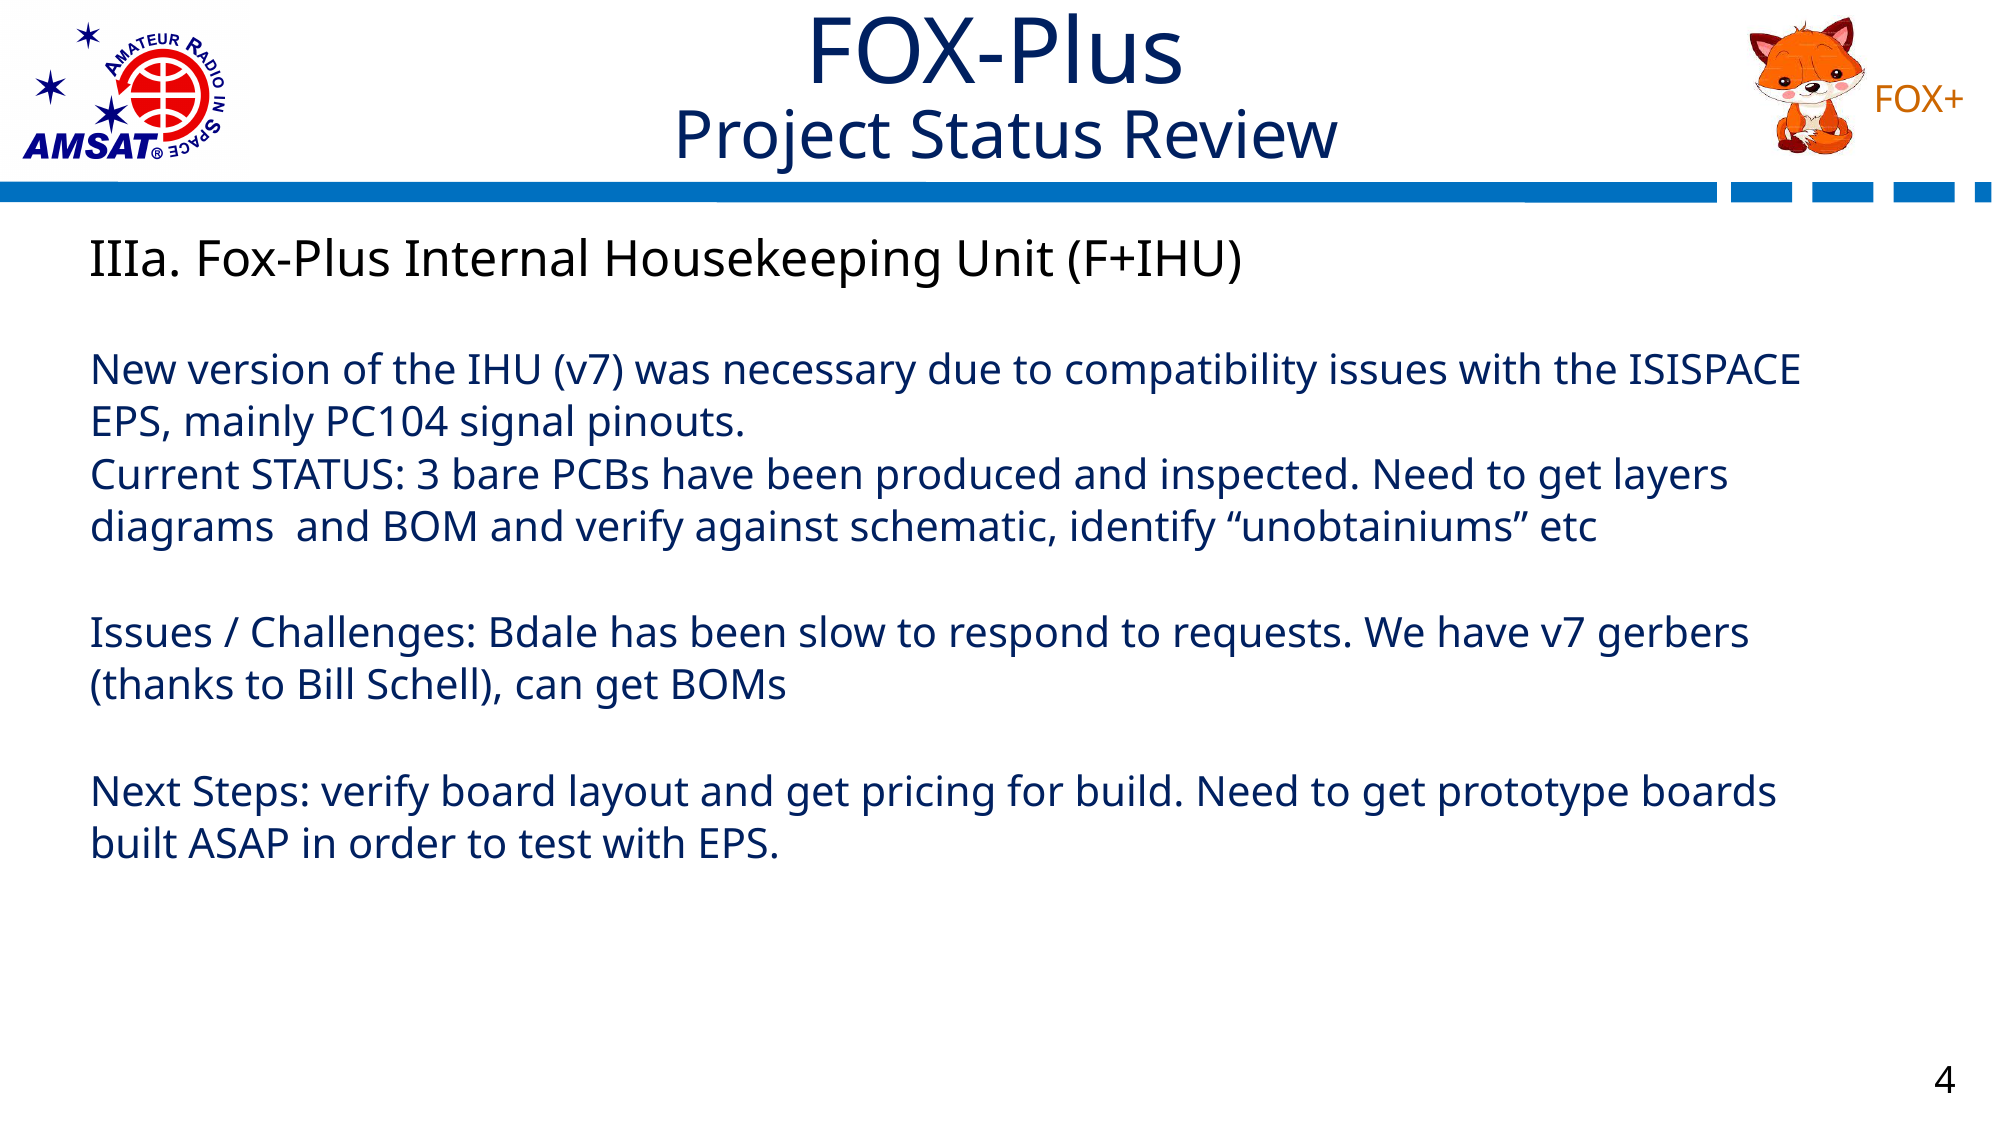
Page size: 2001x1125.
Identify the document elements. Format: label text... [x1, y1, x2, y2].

text_box 4 [1899, 1049, 1991, 1109]
picture [0, 0, 251, 182]
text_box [1723, 14, 2001, 193]
text_box IIIa. Fox-Plus Internal Housekeeping Unit (F+IHU) New version of the IHU (v7) was necessary due to compatibility issues with the ISISPACE EPS, mainly PC104 signal pinouts. Current STATUS: 3 bare PCBs have been produced and inspected. Need to get layers diagrams and BOM and verify against schematic, identify “unobtainiums” etc Issues / Challenges: Bdale has been slow to respond to requests. We have v7 gerbers (thanks to Bill Schell), can get BOMs Next Steps: verify board layout and get pricing for build. Need to get prototype boards built ASAP in order to test with EPS. [74, 226, 1850, 1034]
text_box FOX-Plus Project Status Review [262, 62, 1723, 176]
